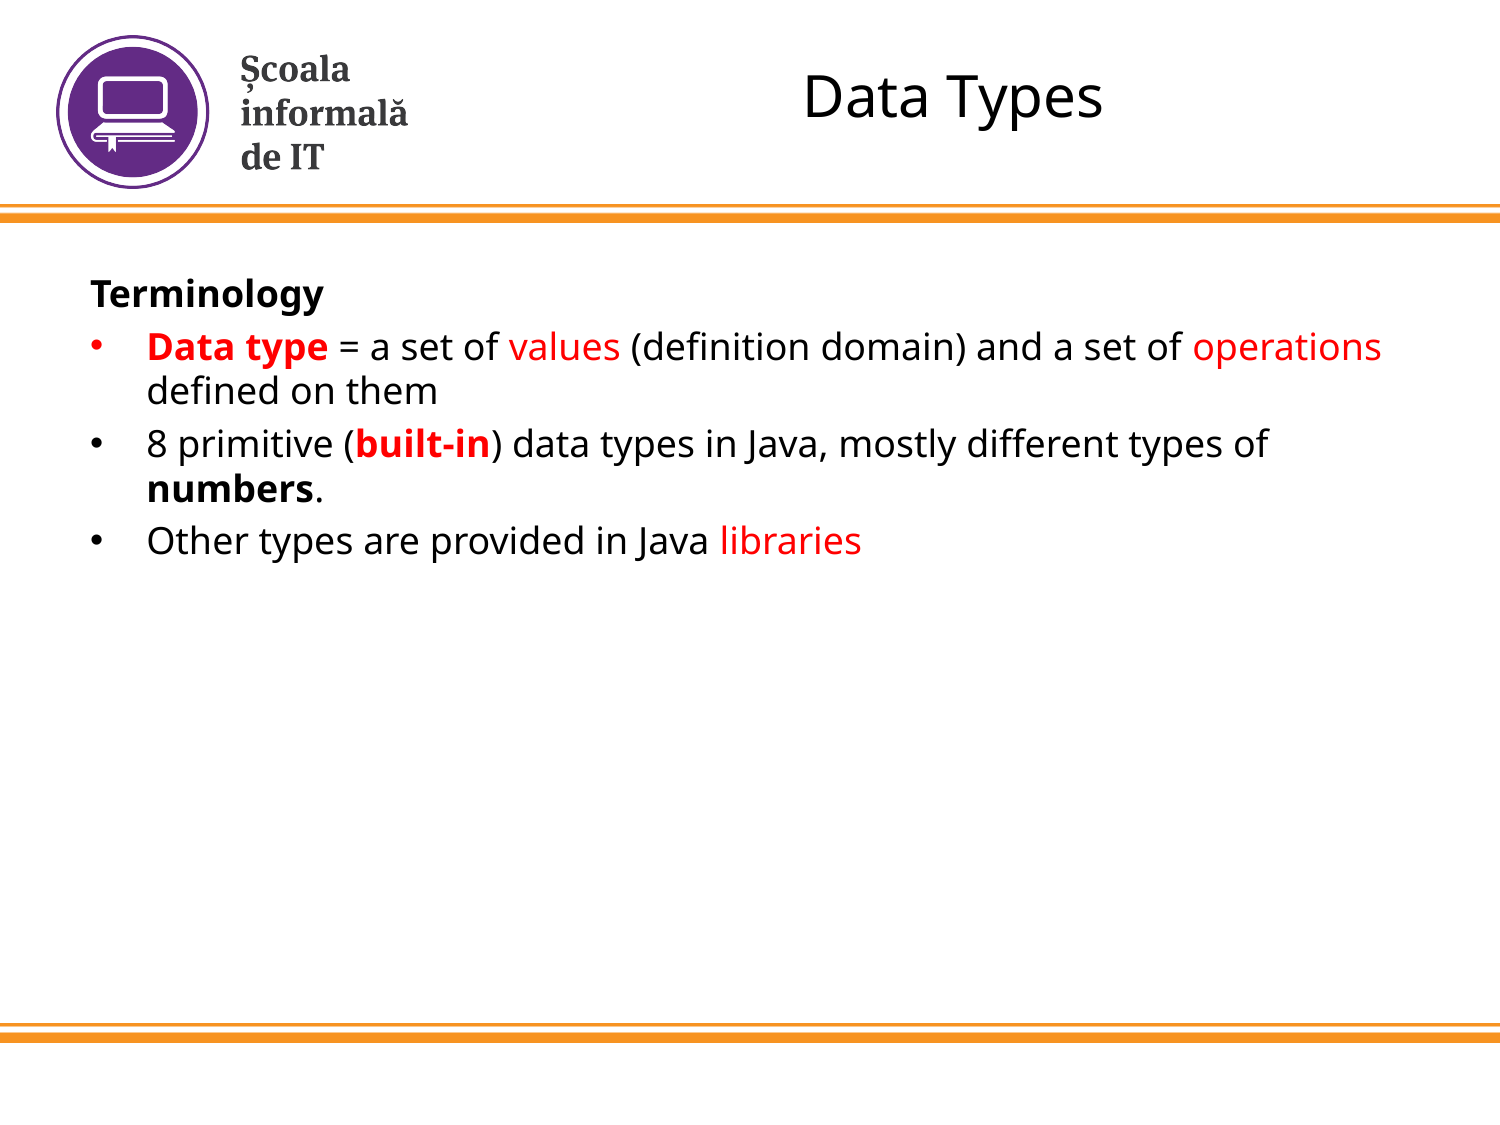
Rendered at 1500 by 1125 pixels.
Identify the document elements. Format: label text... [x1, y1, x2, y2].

list Terminology Data type = a set of values (definition domain) and a set of operations defined on them 8 primitive (built-in) data types in Java, mostly different types of numbers. Other types are provided in Java libraries [75, 262, 1425, 1005]
picture [0, 1023, 1500, 1043]
title Data Types [481, 45, 1425, 143]
picture [56, 35, 408, 189]
picture [0, 204, 1500, 223]
